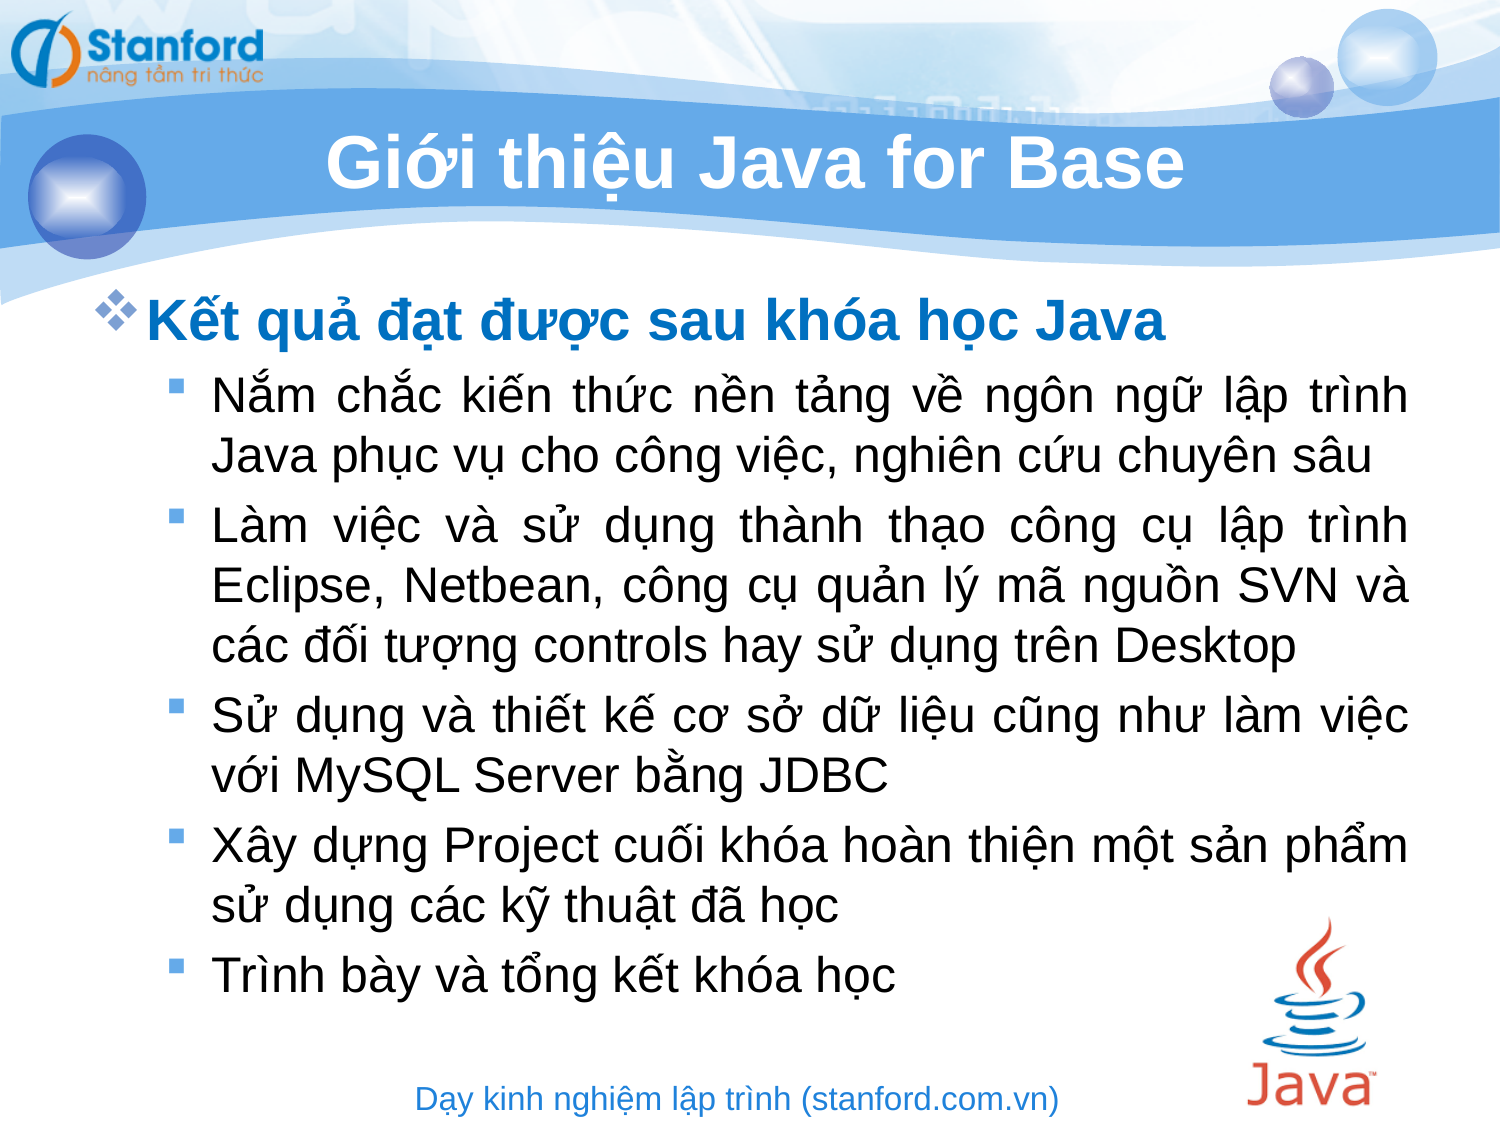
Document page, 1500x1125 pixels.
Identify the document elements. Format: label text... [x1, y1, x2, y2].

title Giới thiệu Java for Base [149, 112, 1363, 206]
picture [0, 0, 1500, 112]
picture [1147, 912, 1477, 1110]
list Kết quả đạt được sau khóa học Java Nắm chắc kiến thức nền tảng về ngôn ngữ lập trình Java phục vụ cho công việc, nghiên cứu chuyên sâu Làm việc và sử dụng thành thạo công cụ lập trình Eclipse, Netbean, công cụ quản lý mã nguồn SVN và các đối tượng controls hay sử dụng trên Desktop Sử dụng và thiết kế cơ sở dữ liệu cũng như làm việc với MySQL Server bằng JDBC Xây dựng Project cuối khóa hoàn thiện một sản phẩm sử dụng các kỹ thuật đã học Trình bày và tổng kết khóa học [74, 274, 1426, 1038]
